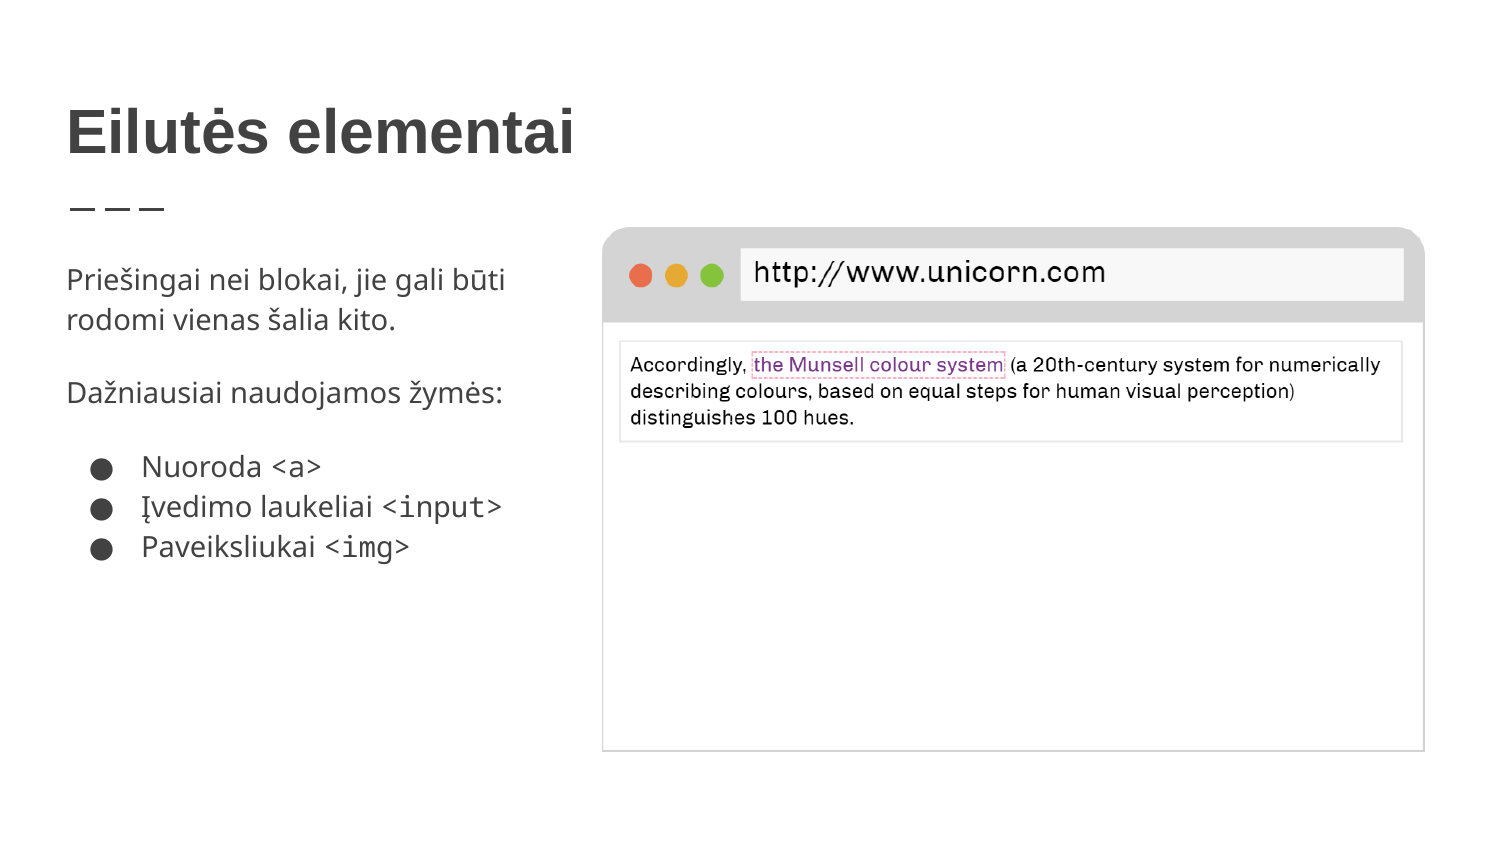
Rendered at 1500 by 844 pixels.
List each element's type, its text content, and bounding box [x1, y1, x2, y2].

list Priešingai nei blokai, jie gali būti rodomi vienas šalia kito. Dažniausiai naudojamos žymės: Nuoroda <a> Įvedimo laukeliai <input> Paveiksliukai <img> [51, 240, 560, 750]
picture [594, 221, 1429, 758]
title Eilutės elementai [51, 61, 708, 182]
